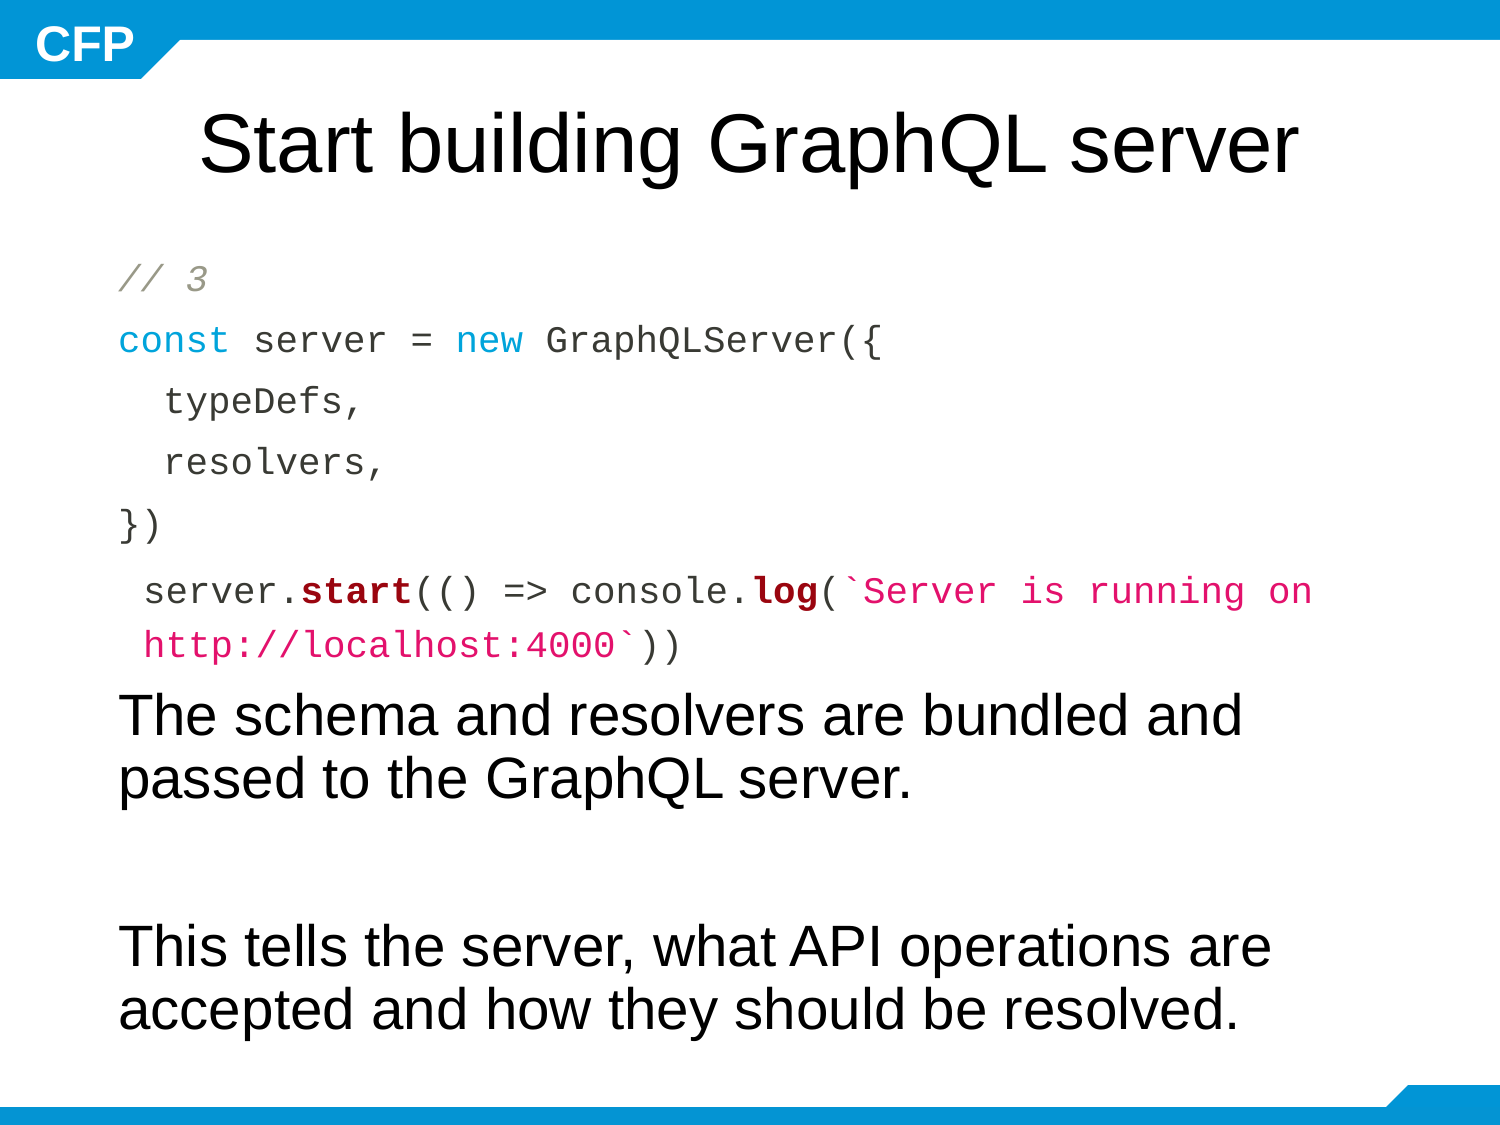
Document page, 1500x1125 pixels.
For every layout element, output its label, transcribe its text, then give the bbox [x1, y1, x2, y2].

list // 3 const server = new GraphQLServer({ typeDefs, resolvers, }) server.start(() => console.log(`Server is running on http://localhost:4000`)) The schema and resolvers are bundled and passed to the GraphQL server. This tells the server, what API operations are accepted and how they should be resolved. [103, 251, 1397, 1069]
title Start building GraphQL server [103, 45, 1397, 246]
